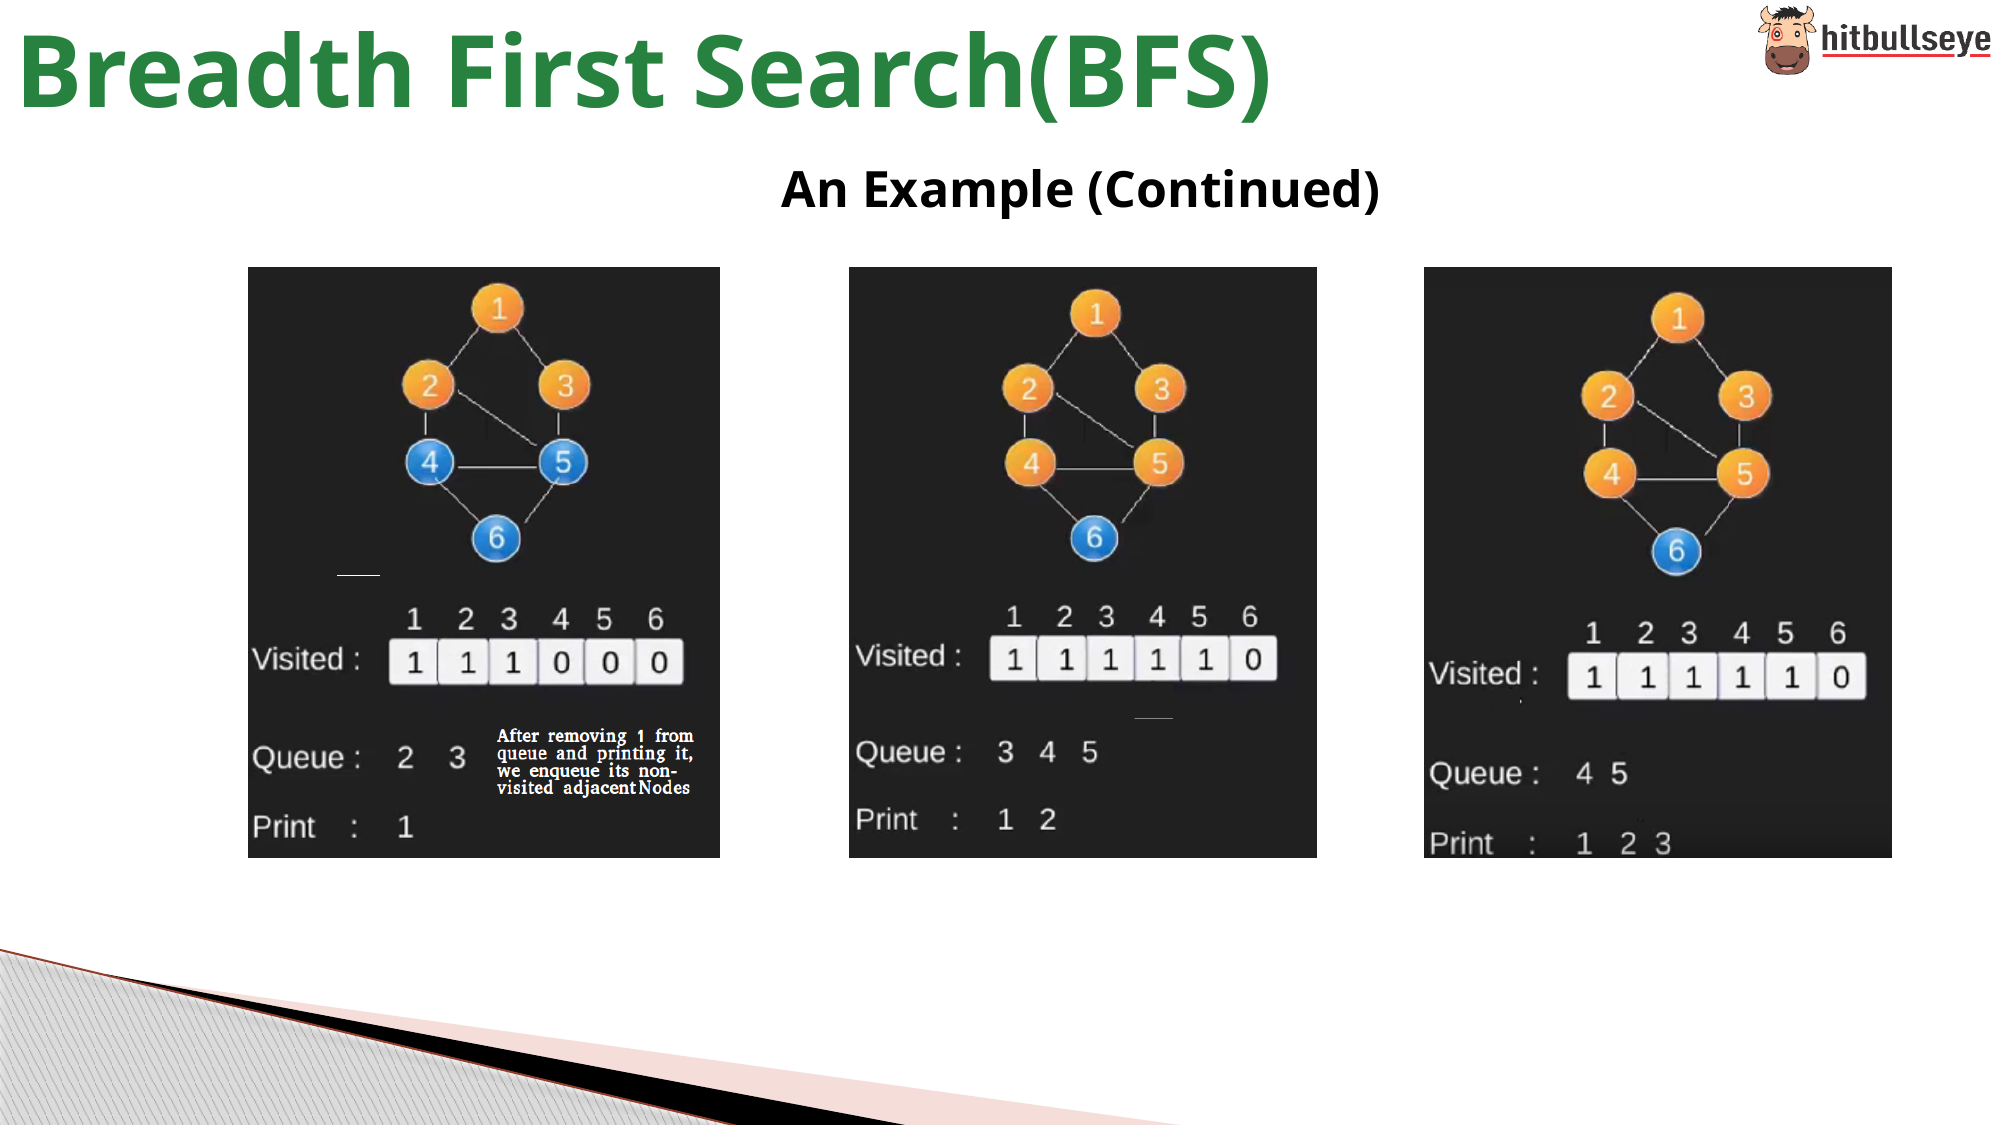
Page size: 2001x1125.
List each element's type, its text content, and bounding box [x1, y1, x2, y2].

title Breadth First Search(BFS) [0, 0, 1800, 137]
picture [849, 266, 1317, 858]
text_box An Example (Continued) [248, 149, 1915, 225]
picture [248, 267, 720, 859]
picture [1424, 266, 1893, 858]
picture [1800, 0, 2000, 81]
